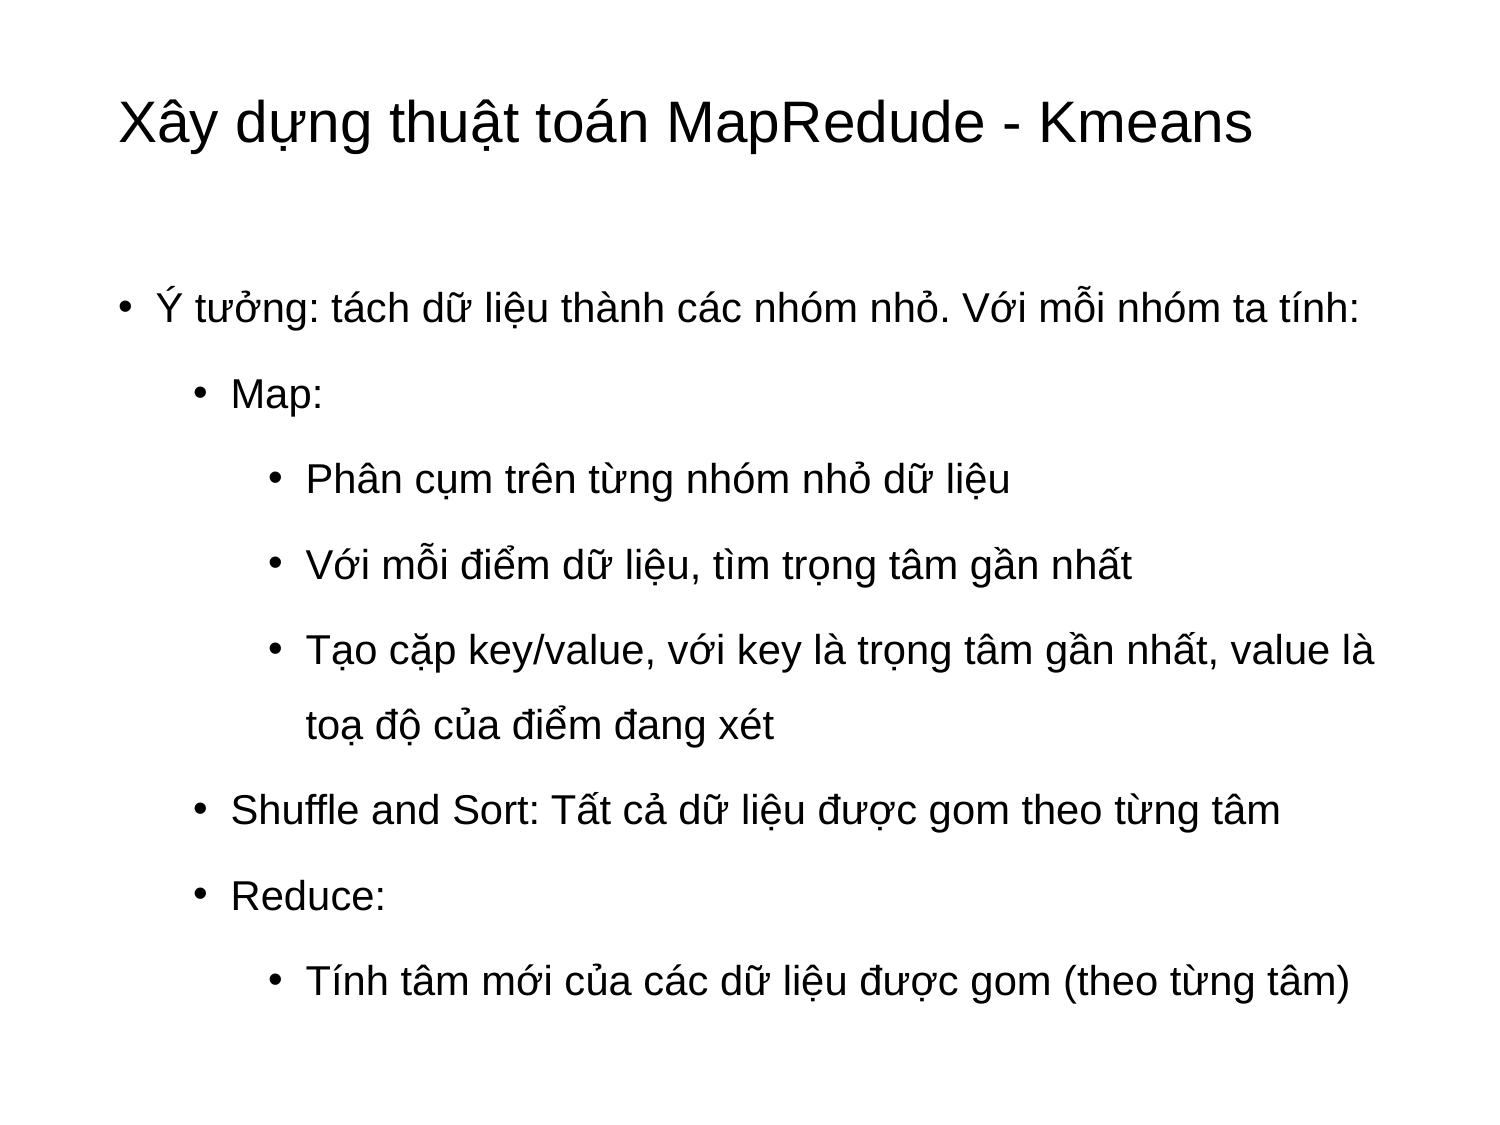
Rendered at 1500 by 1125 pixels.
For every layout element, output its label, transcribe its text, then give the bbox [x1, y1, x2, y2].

list Ý tưởng: tách dữ liệu thành các nhóm nhỏ. Với mỗi nhóm ta tính: Map: Phân cụm trên từng nhóm nhỏ dữ liệu Với mỗi điểm dữ liệu, tìm trọng tâm gần nhất Tạo cặp key/value, với key là trọng tâm gần nhất, value là toạ độ của điểm đang xét Shuffle and Sort: Tất cả dữ liệu được gom theo từng tâm Reduce: Tính tâm mới của các dữ liệu được gom (theo từng tâm) [103, 248, 1397, 1014]
title Xây dựng thuật toán MapRedude - Kmeans [103, 59, 1397, 188]
